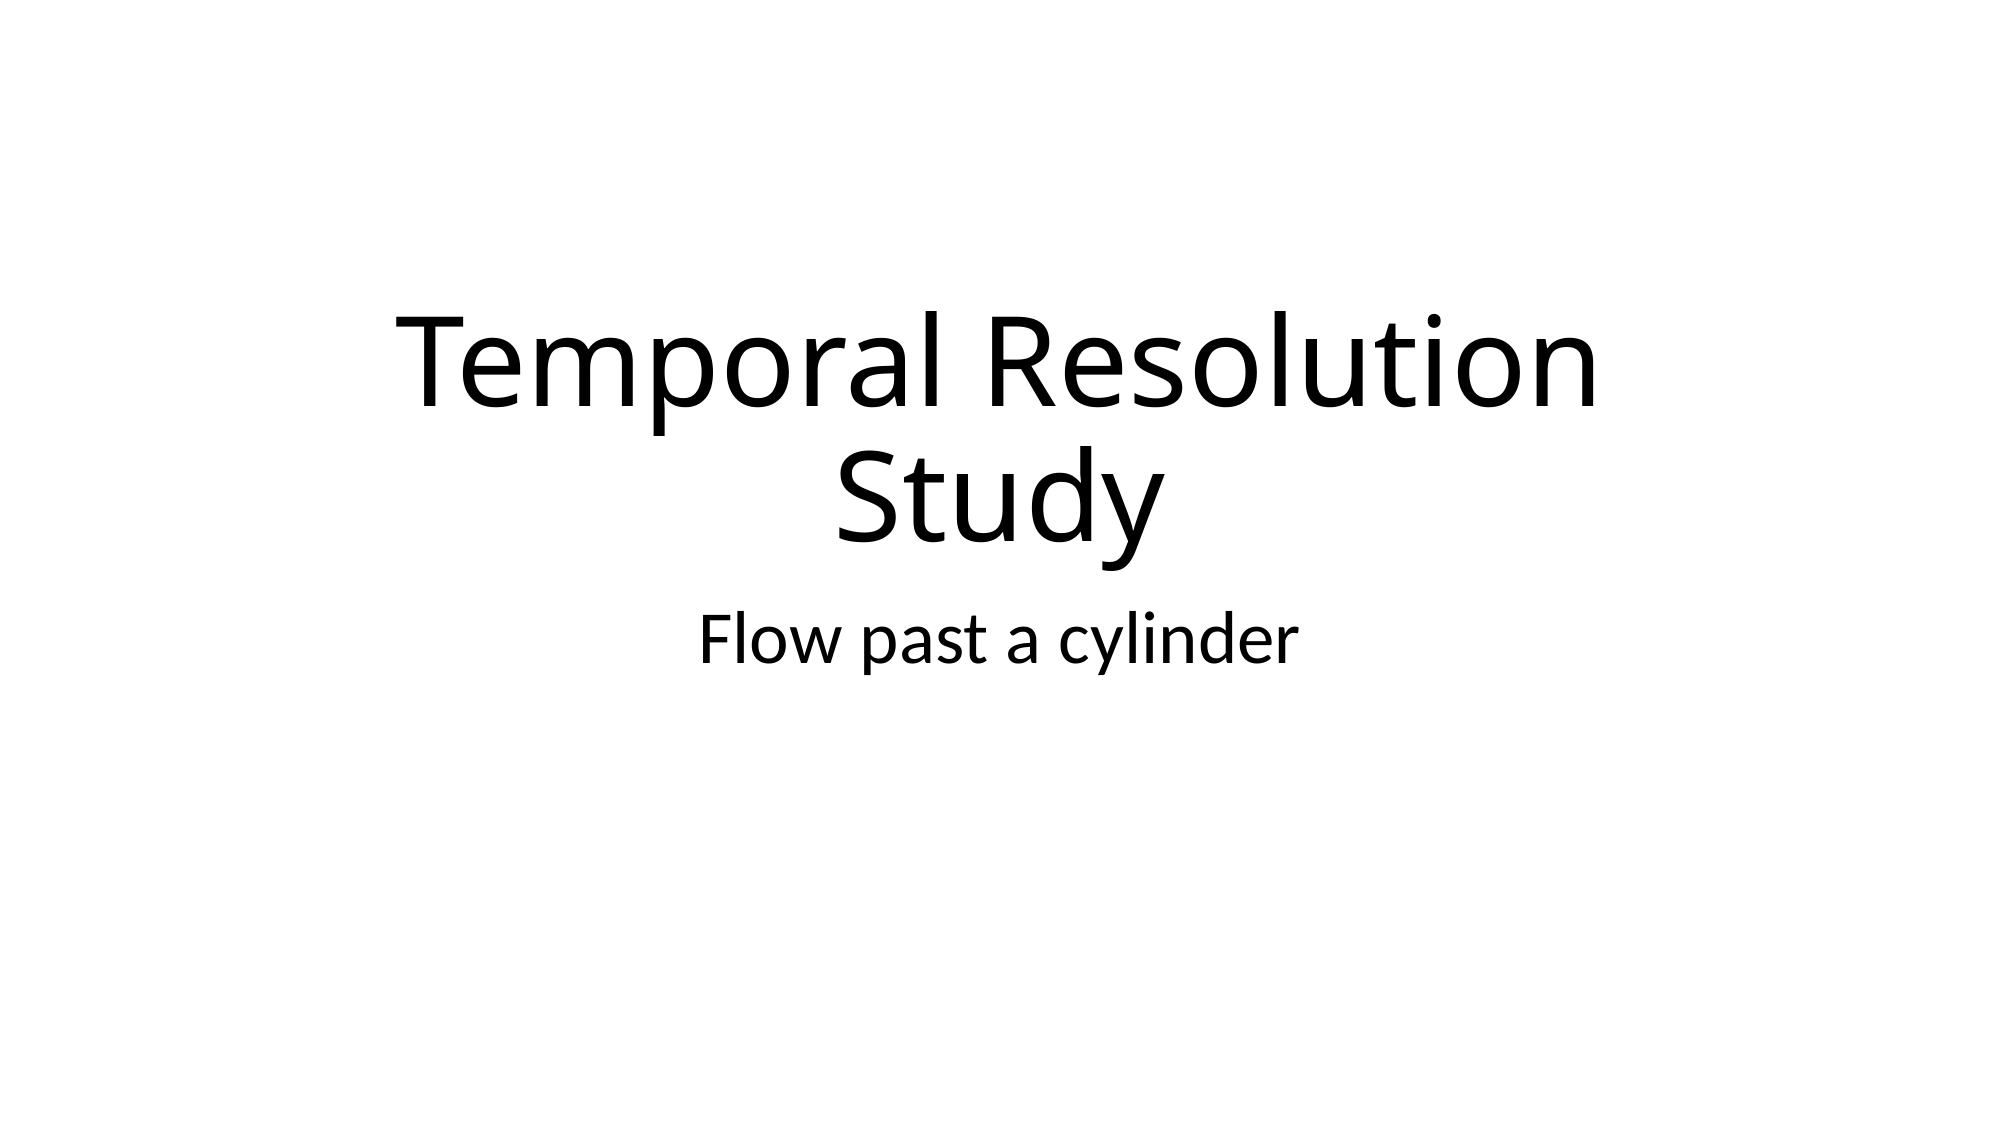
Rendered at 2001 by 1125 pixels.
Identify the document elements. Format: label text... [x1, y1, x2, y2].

subtitle Flow past a cylinder [249, 590, 1750, 863]
title Temporal Resolution Study [249, 184, 1750, 576]
